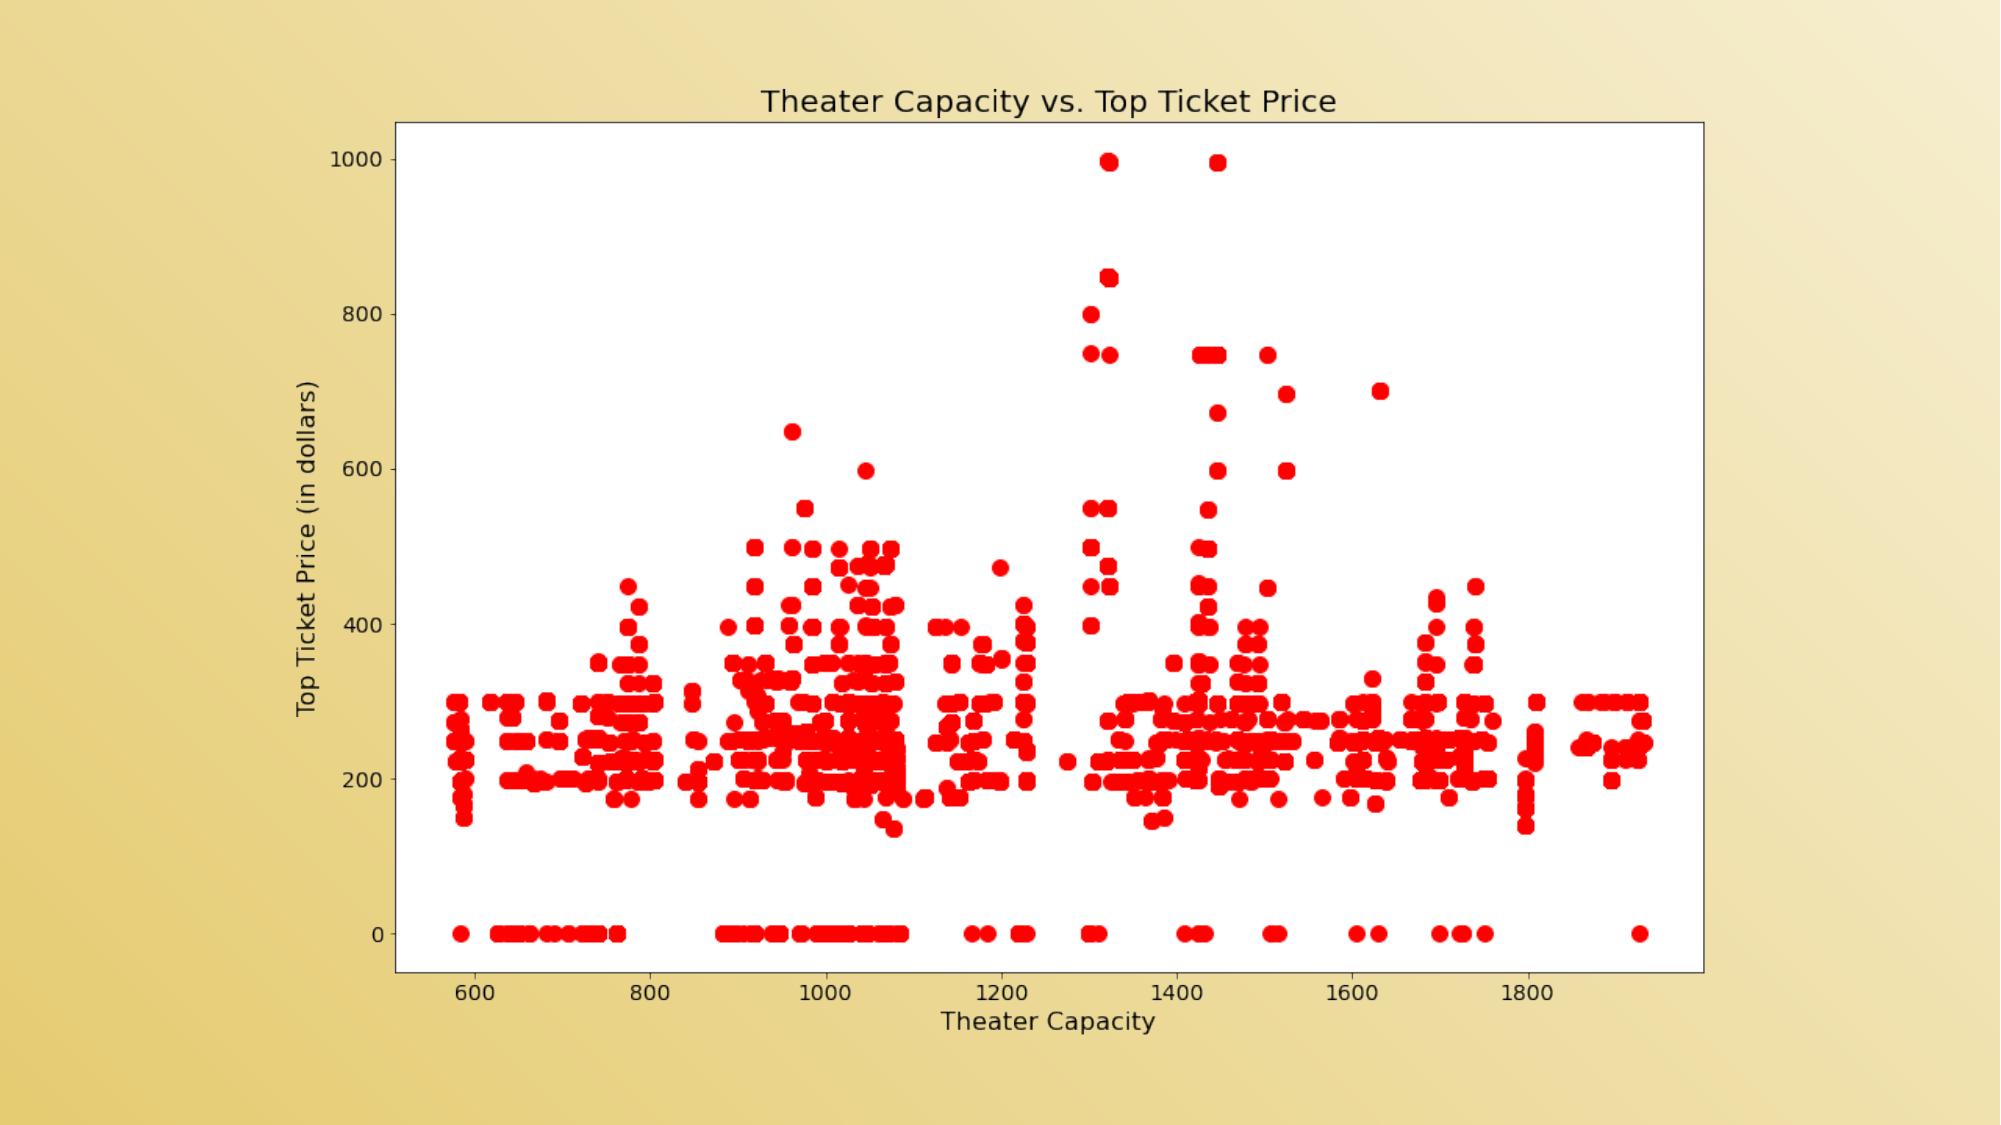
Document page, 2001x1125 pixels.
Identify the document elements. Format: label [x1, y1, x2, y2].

picture [287, 78, 1713, 1047]
